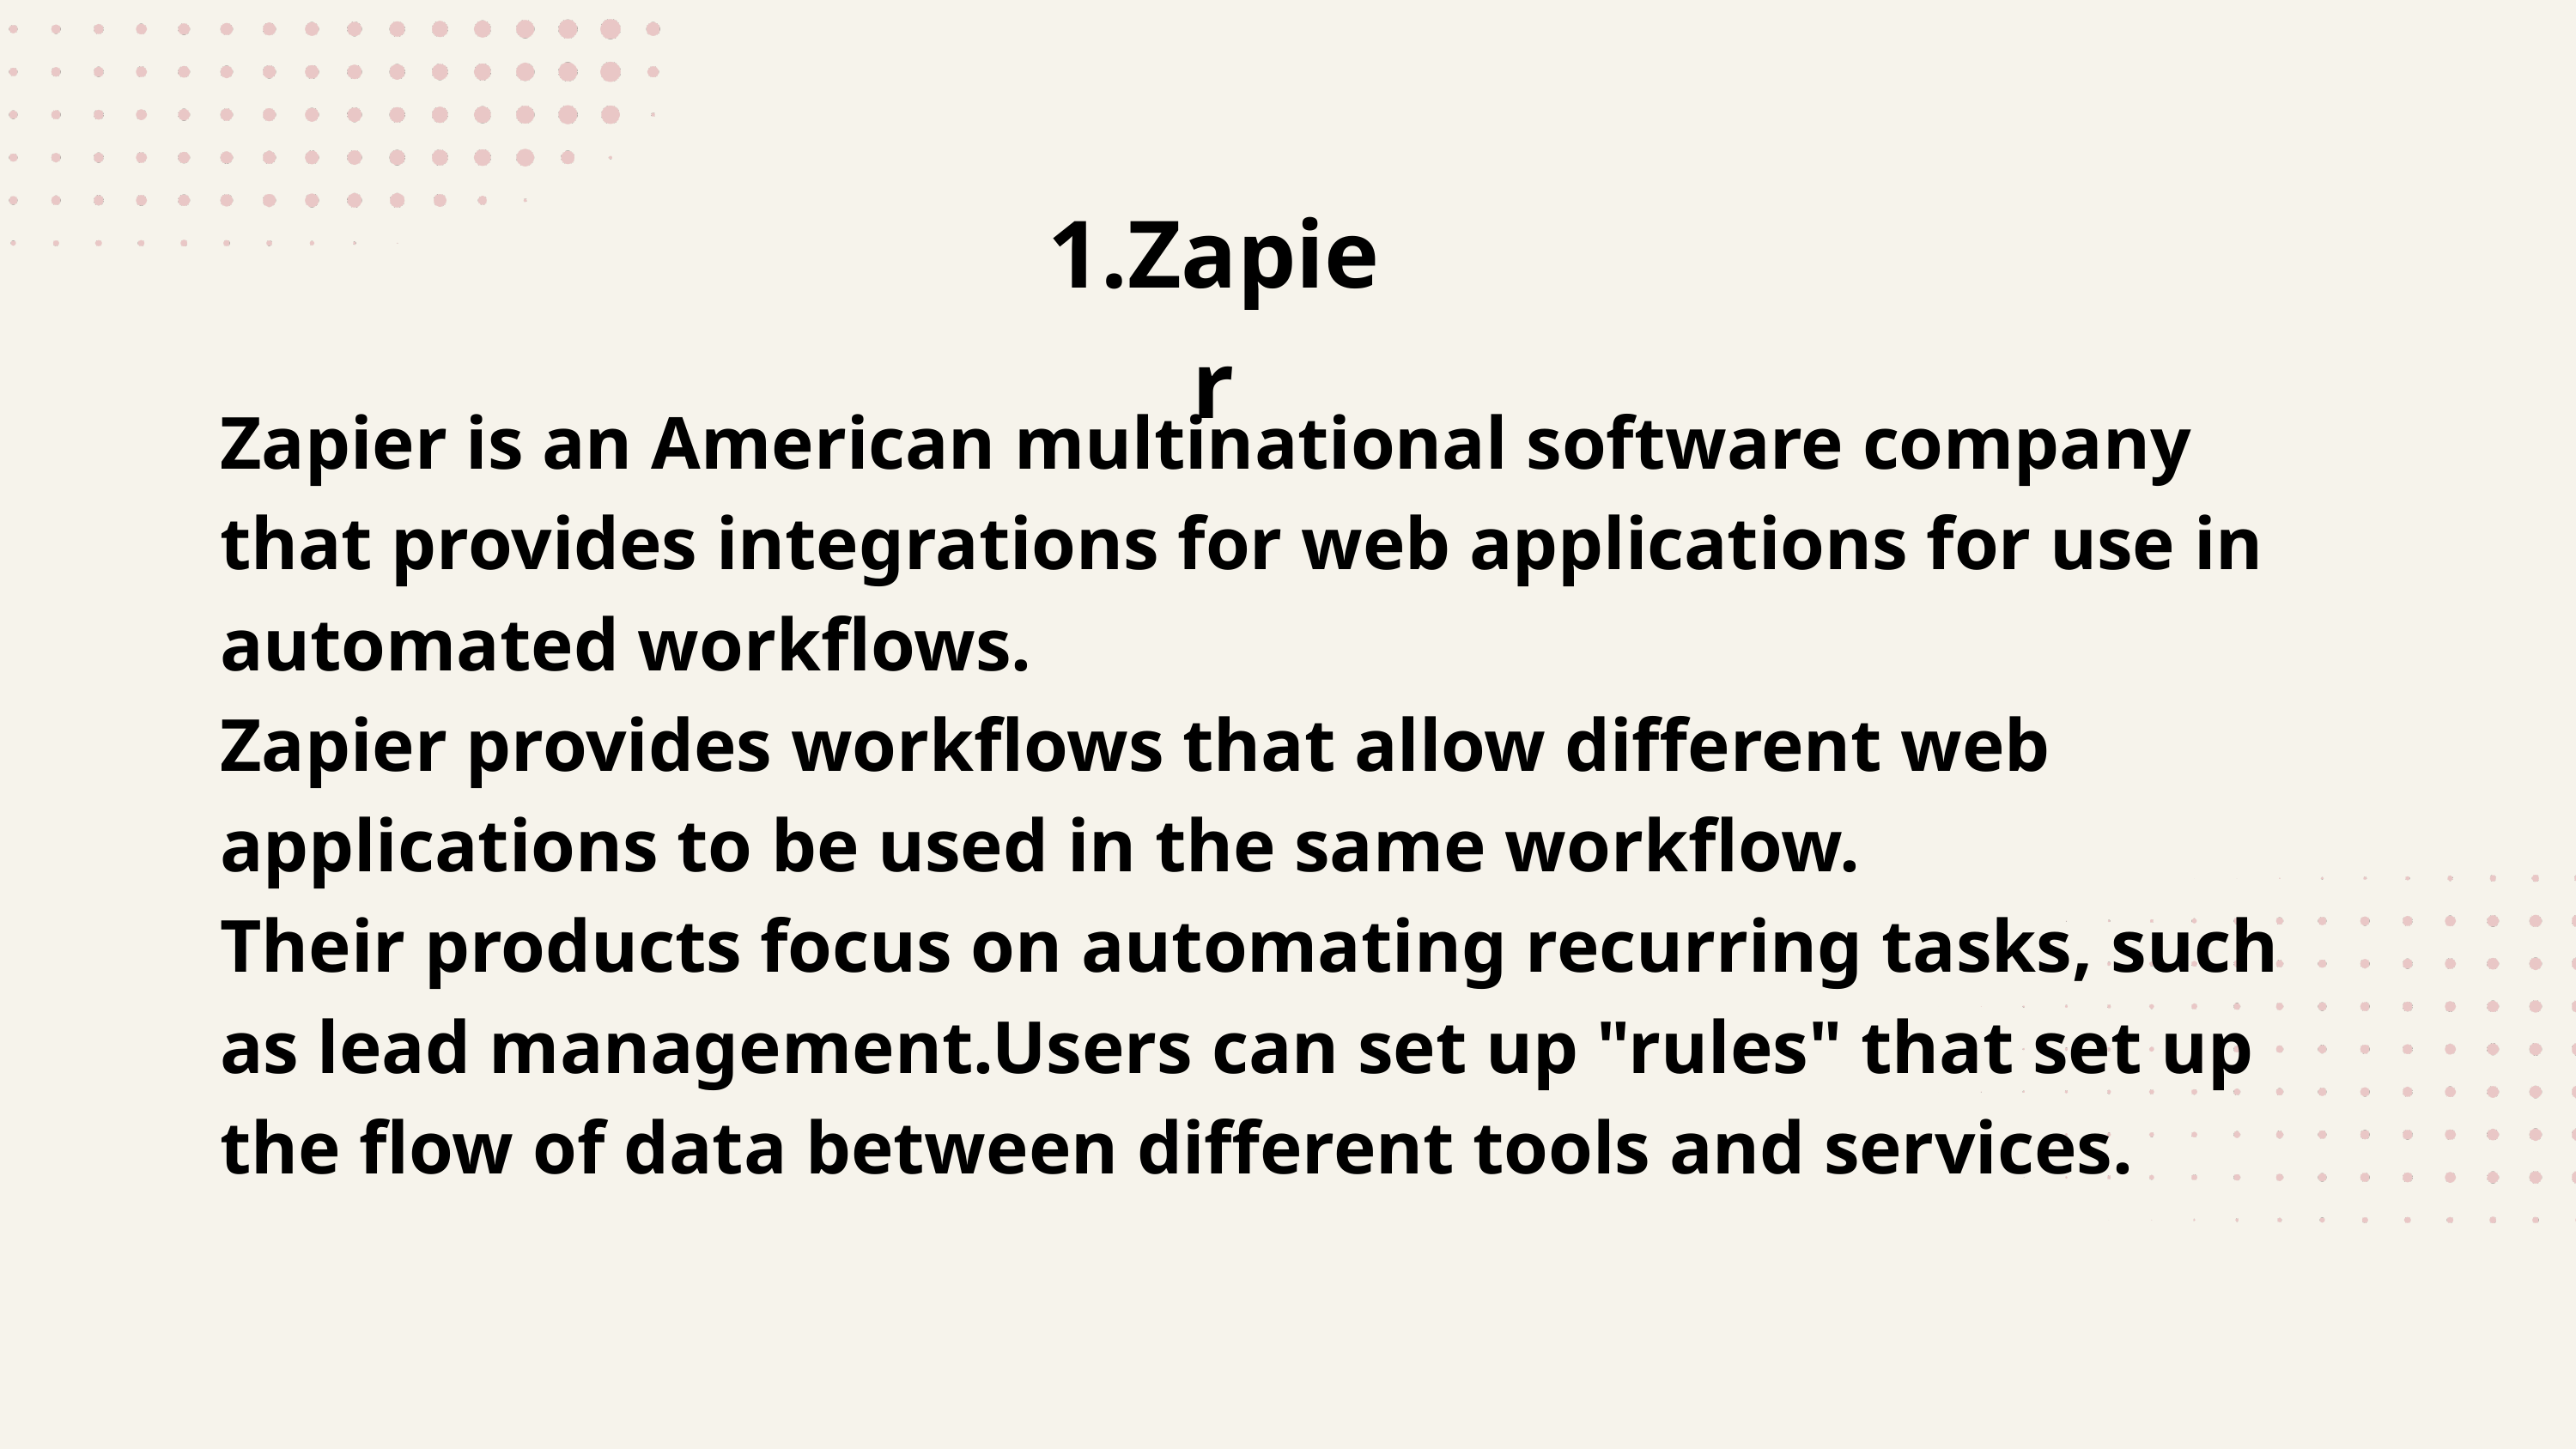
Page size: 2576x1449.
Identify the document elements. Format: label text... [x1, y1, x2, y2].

text_box [1938, 874, 2576, 1223]
text_box Zapier is an American multinational software company that provides integrations for web applications for use in automated workflows. Zapier provides workflows that allow different web applications to be used in the same workflow. Their products focus on automating recurring tasks, such as lead management.Users can set up "rules" that set up the flow of data between different tools and services. [220, 383, 2288, 1188]
text_box [0, 0, 660, 246]
text_box 1.Zapier [1032, 176, 1395, 383]
